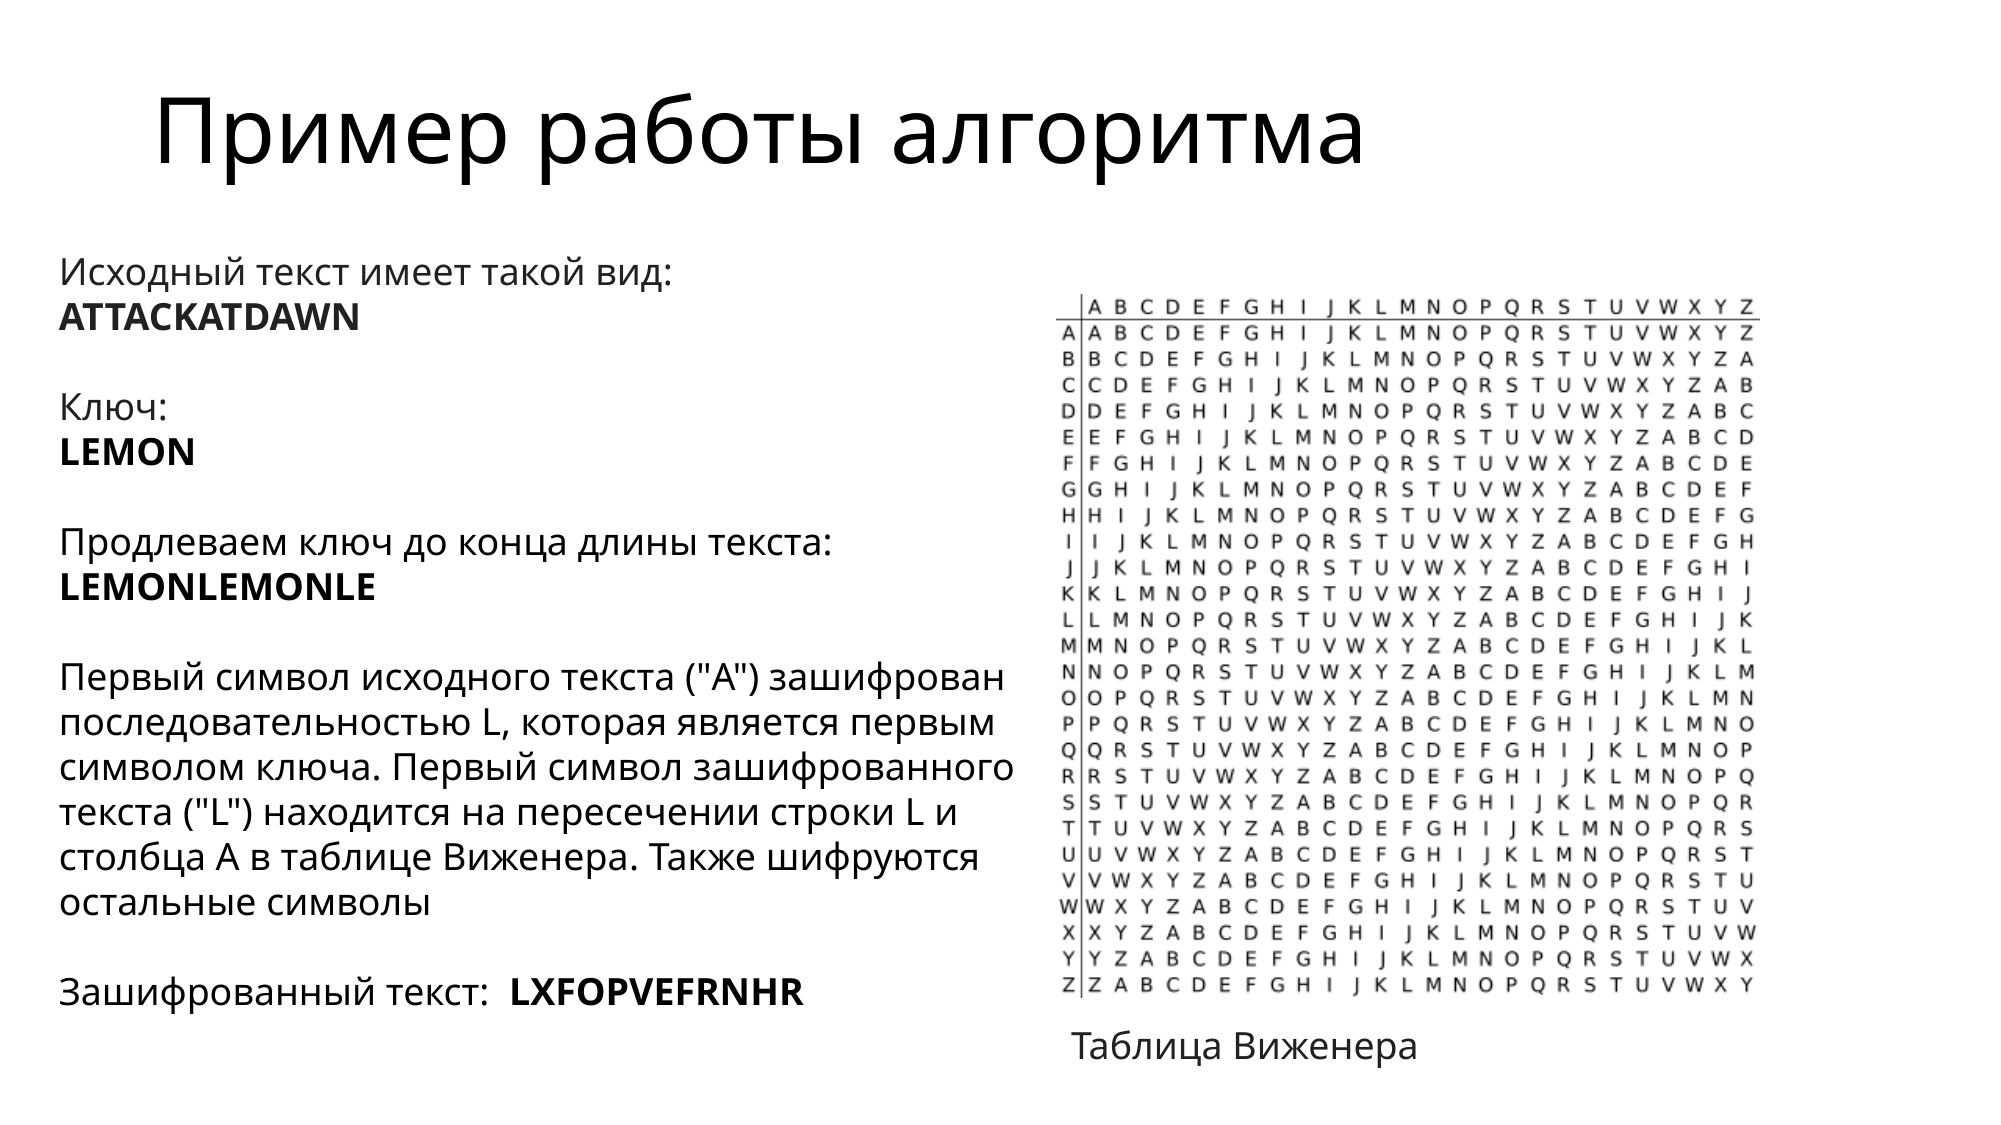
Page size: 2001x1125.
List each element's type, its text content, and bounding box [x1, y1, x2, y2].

text_box Таблица Виженера [1056, 1014, 2000, 1075]
text_box Исходный текст имеет такой вид: ATTACKATDAWN Ключ: LEMON Продлеваем ключ до конца длины текста: LEMONLEMONLE Первый символ исходного текста ("A") зашифрован последовательностью L, которая является первым символом ключа. Первый символ зашифрованного текста ("L") находится на пересечении строки L и столбца A в таблице Виженера. Также шифруются остальные символы Зашифрованный текст: LXFOPVEFRNHR [44, 240, 1045, 1021]
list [1056, 294, 1760, 998]
title Пример работы алгоритма [137, 59, 1863, 208]
